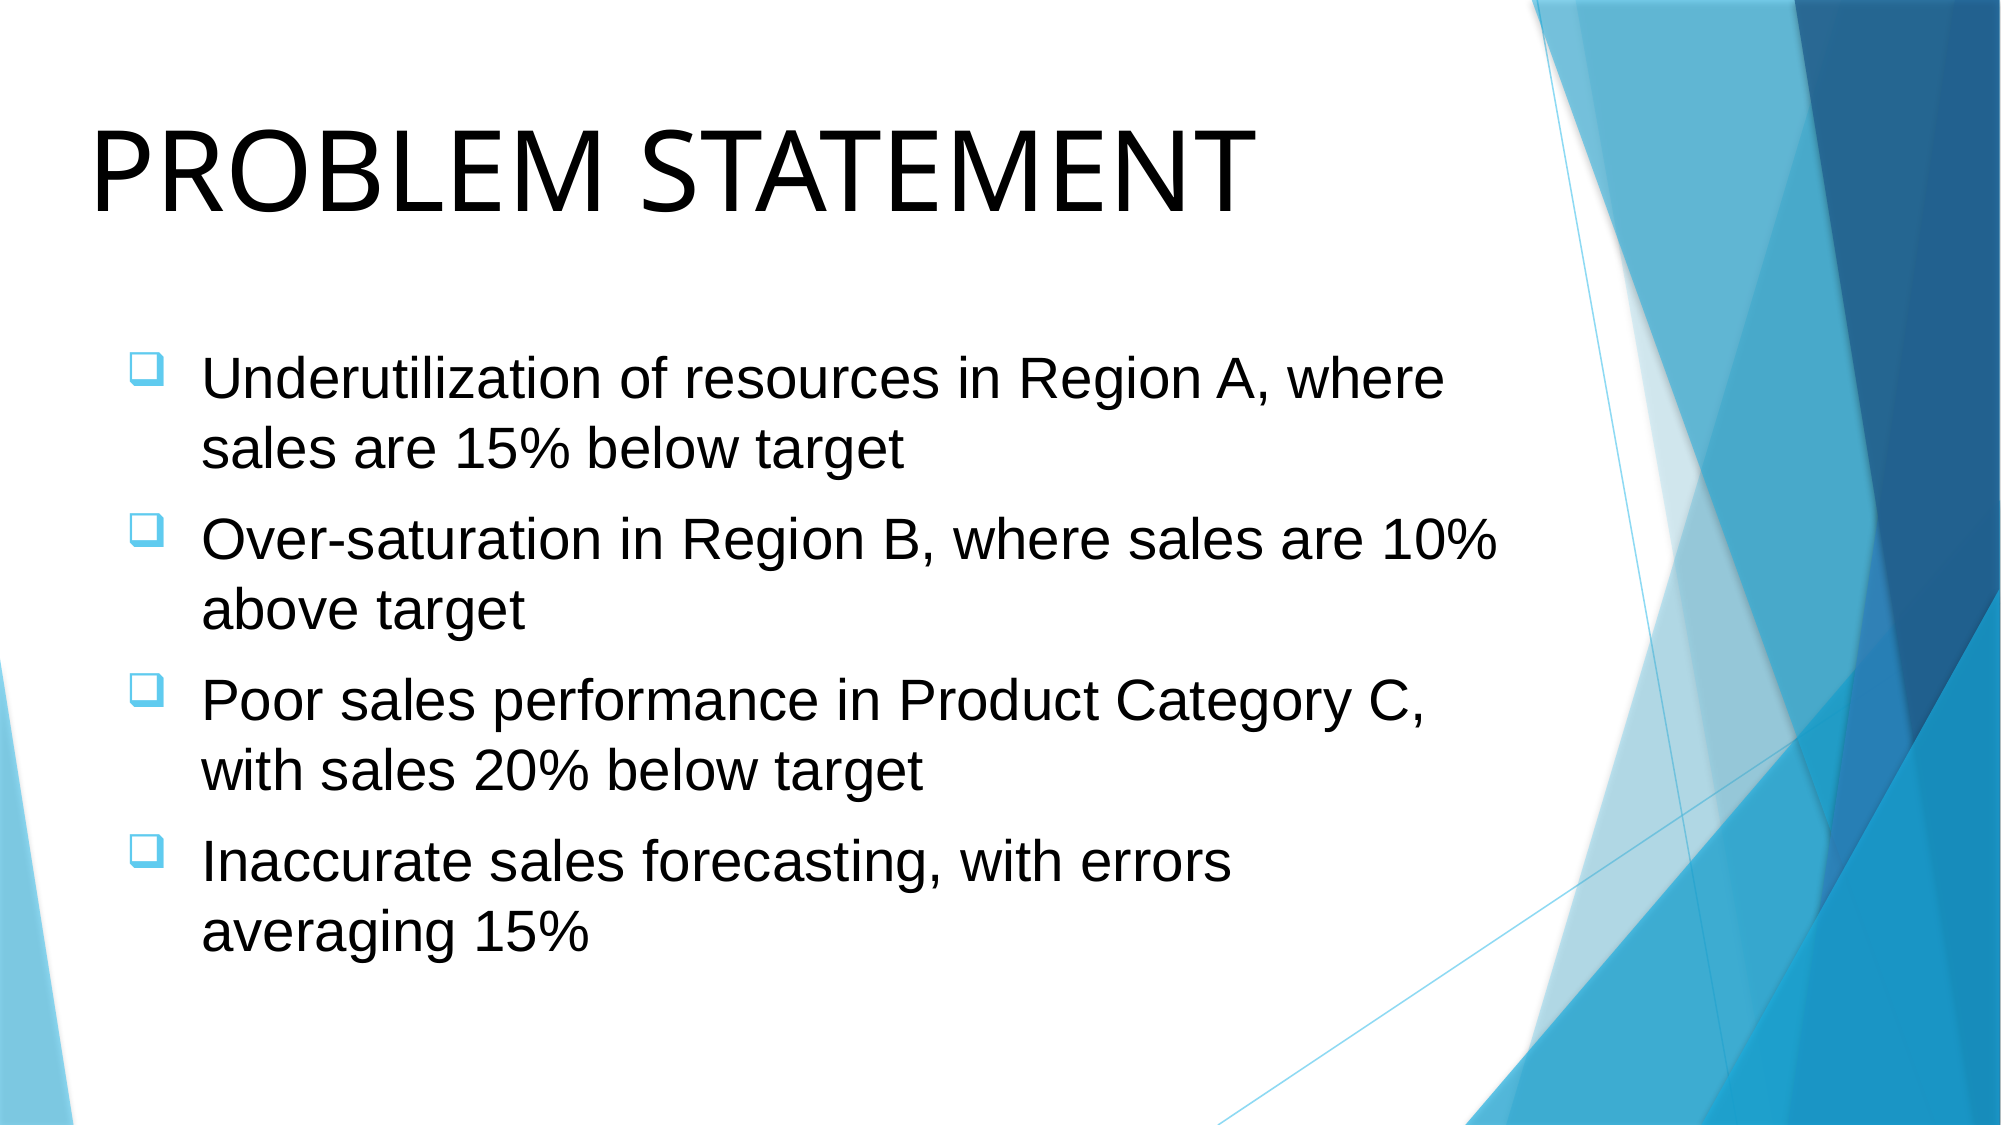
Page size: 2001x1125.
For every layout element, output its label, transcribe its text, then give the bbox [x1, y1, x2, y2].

list Underutilization of resources in Region A, where sales are 15% below target Over-saturation in Region B, where sales are 10% above target Poor sales performance in Product Category C, with sales 20% below target Inaccurate sales forecasting, with errors averaging 15% [111, 332, 1522, 951]
title PROBLEM STATEMENT [71, 100, 1483, 242]
